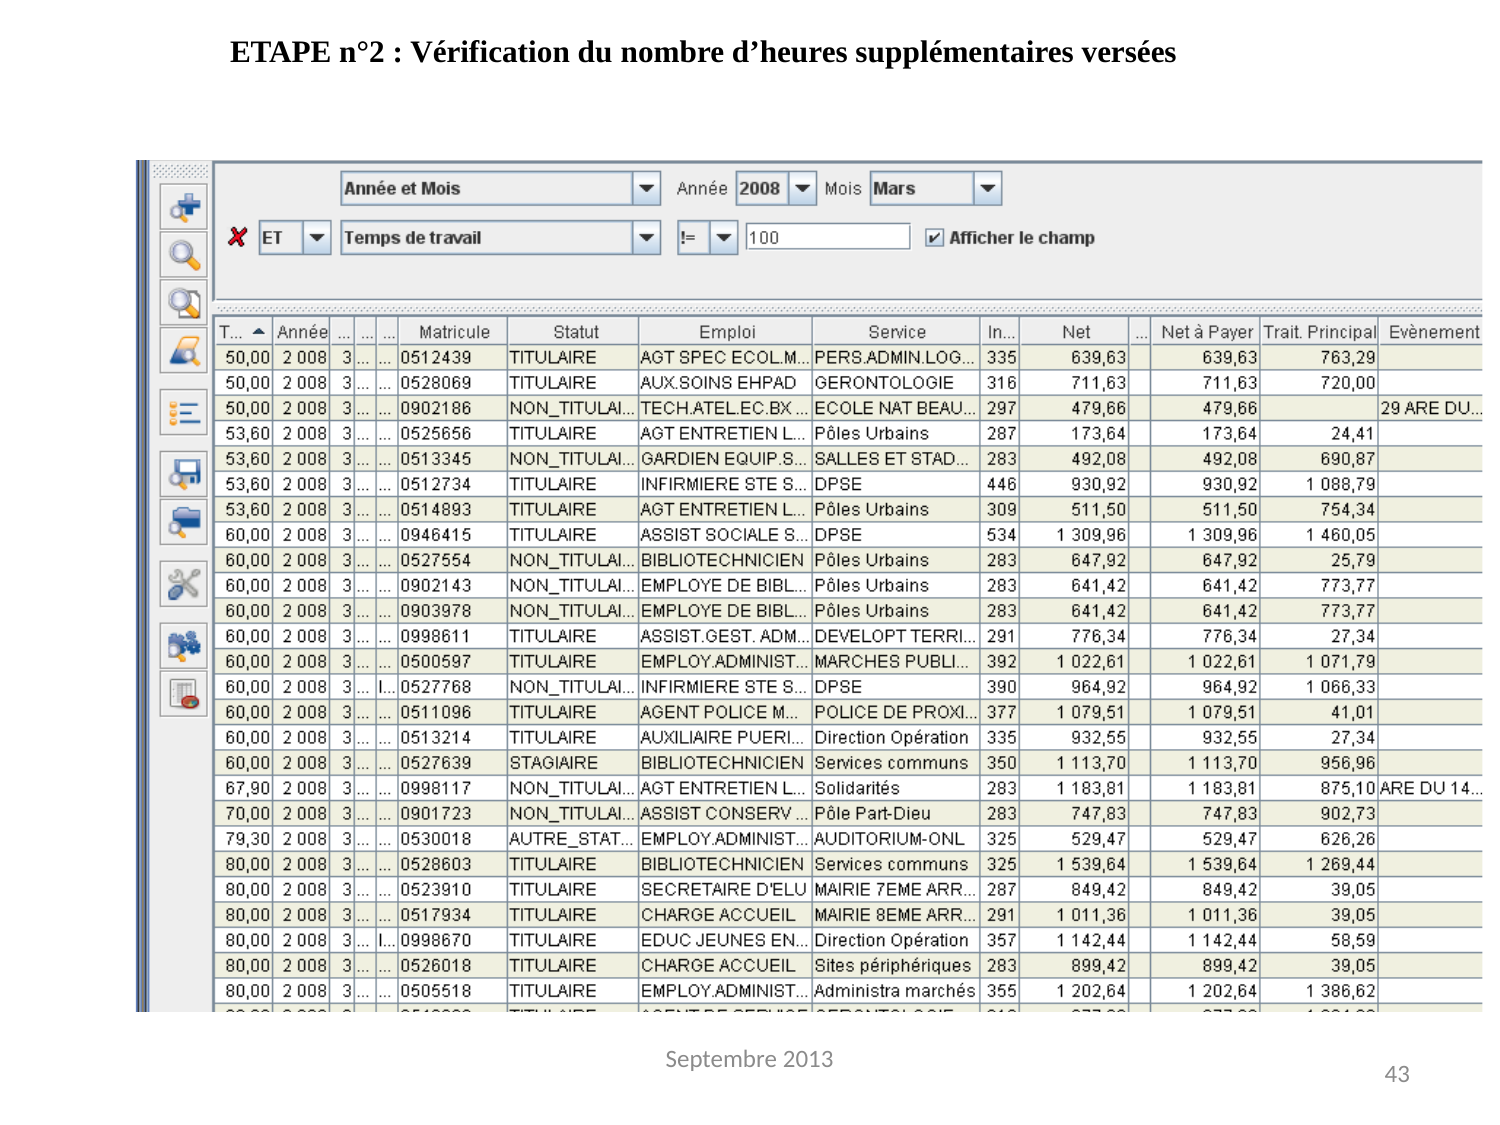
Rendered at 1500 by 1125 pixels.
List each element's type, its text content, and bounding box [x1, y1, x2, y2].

slide_number 43 [1074, 1042, 1425, 1103]
footer Septembre 2013 [512, 1042, 988, 1103]
picture [135, 160, 1483, 1012]
list ETAPE n°2 : Vérification du nombre d’heures supplémentaires versées [64, 30, 1415, 994]
